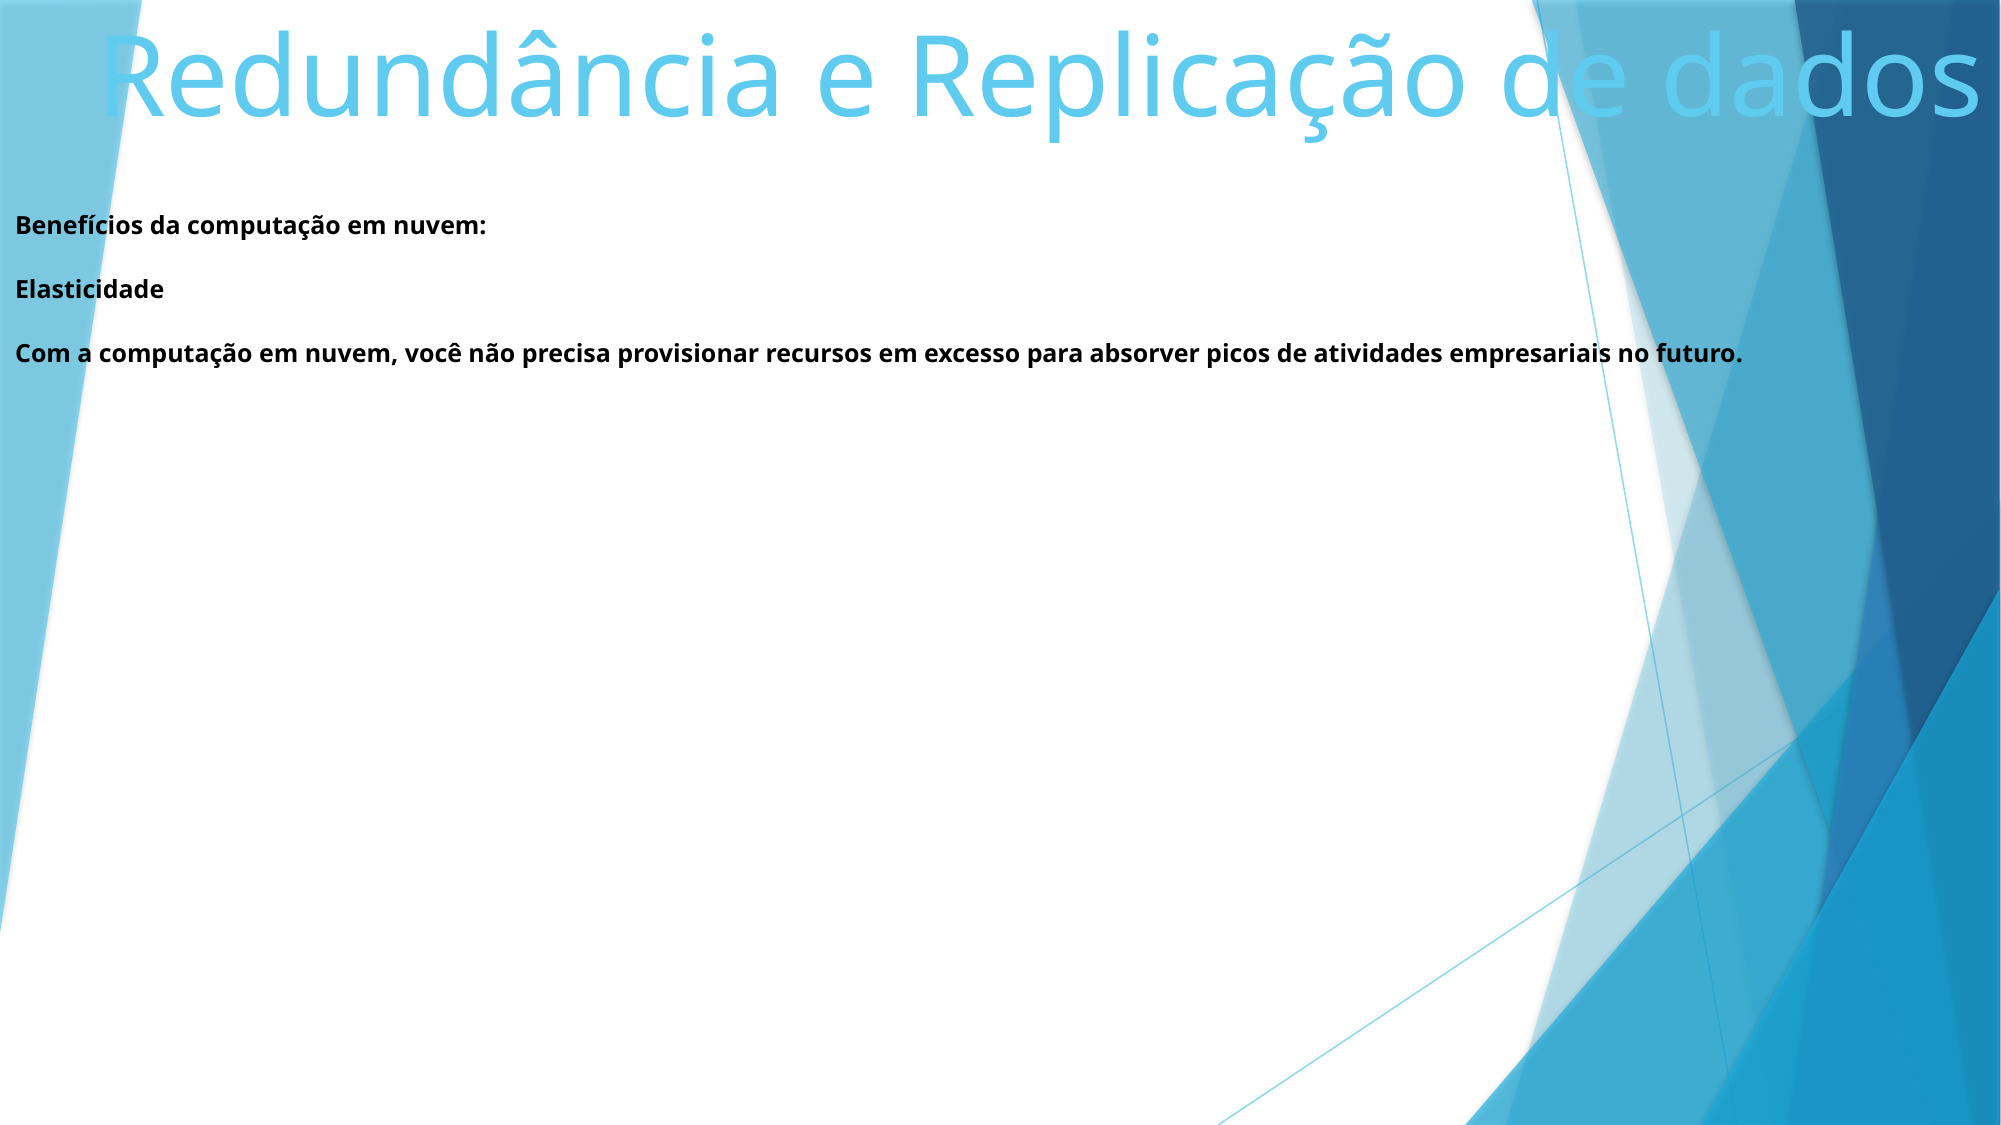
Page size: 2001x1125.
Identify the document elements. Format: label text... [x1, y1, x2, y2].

subtitle Benefícios da computação em nuvem: Elasticidade Com a computação em nuvem, você não precisa provisionar recursos em excesso para absorver picos de atividades empresariais no futuro. [0, 202, 2000, 383]
title Redundância e Replicação de dados [0, 25, 2000, 147]
